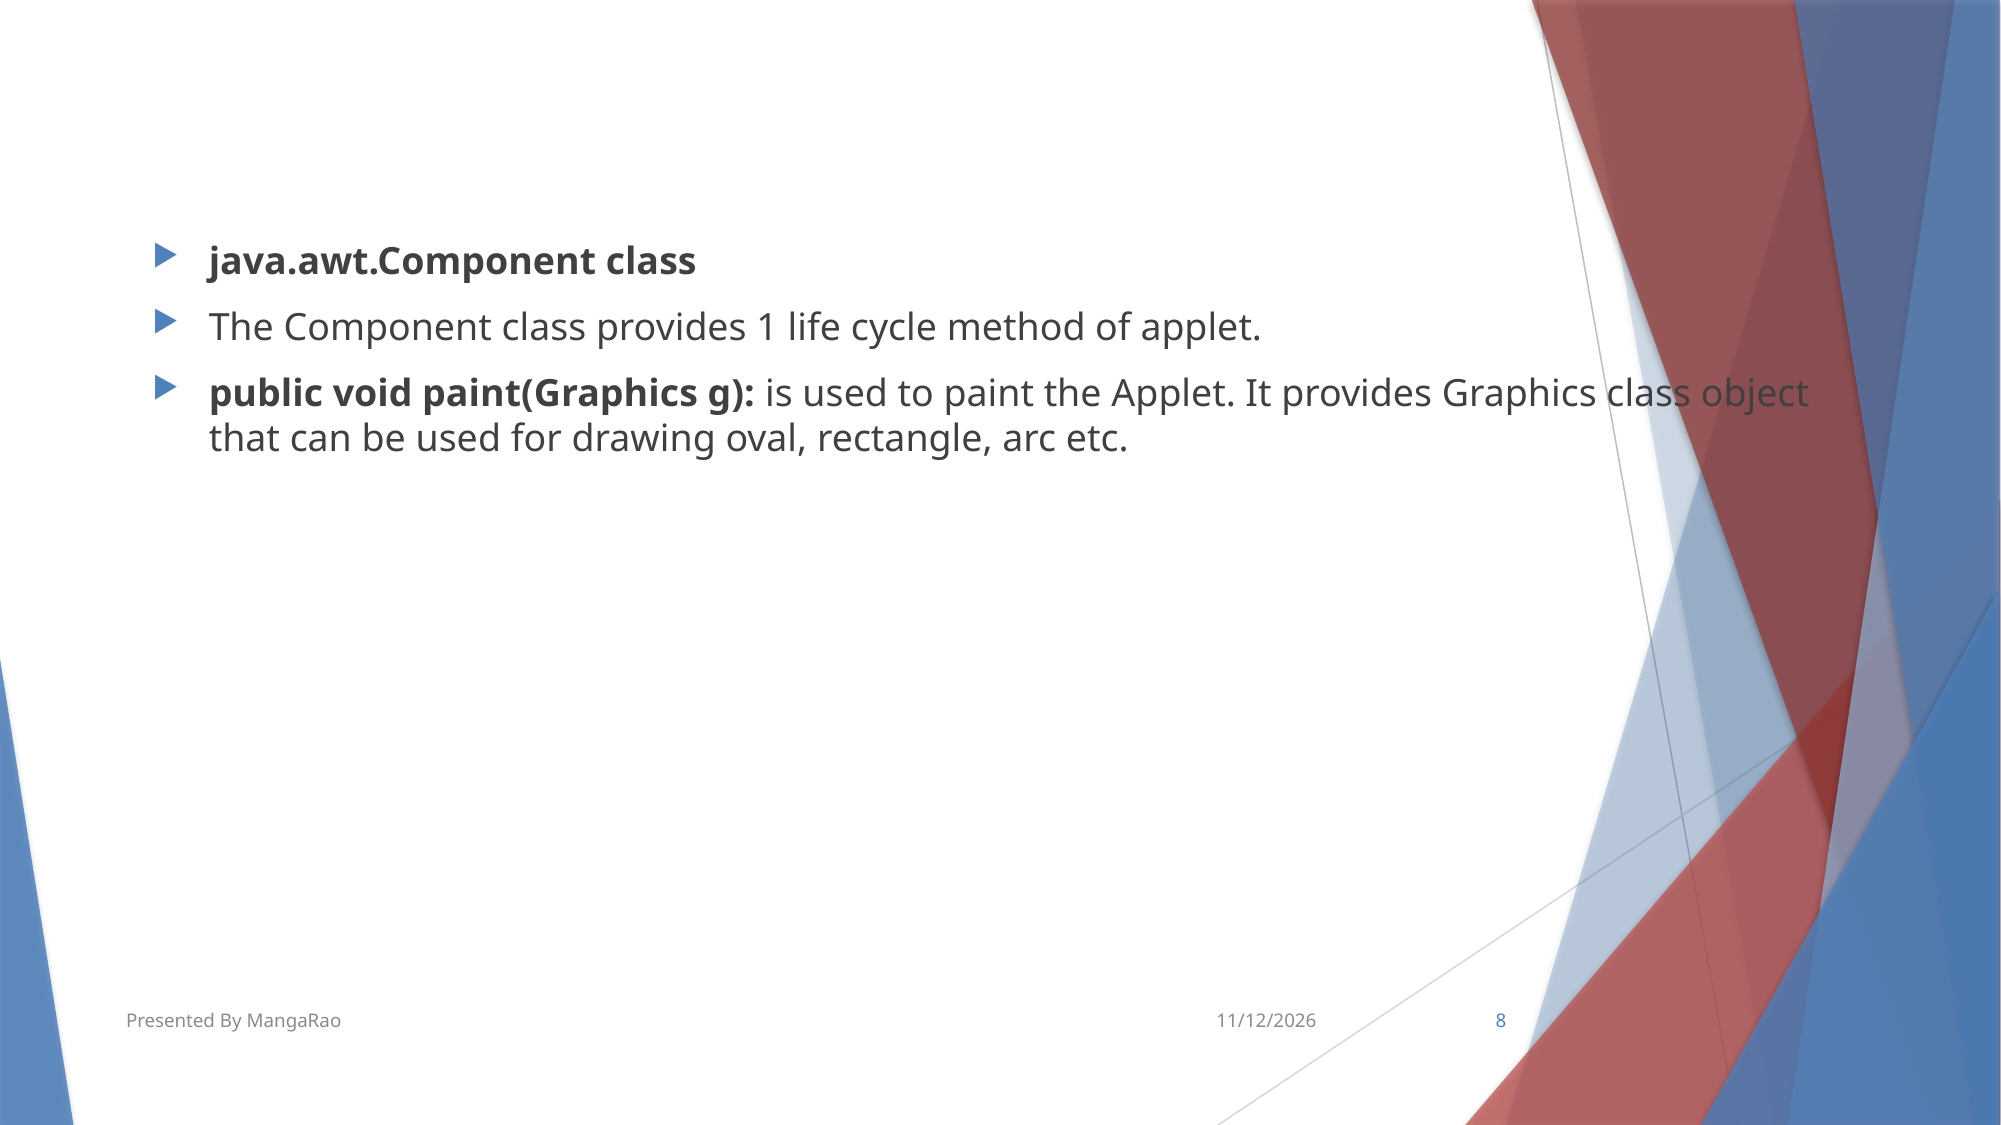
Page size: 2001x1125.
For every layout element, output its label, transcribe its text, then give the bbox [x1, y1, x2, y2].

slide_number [1181, 991, 1332, 1051]
slide_number 8 [1409, 991, 1522, 1051]
list java.awt.Component class The Component class provides 1 life cycle method of applet. public void paint(Graphics g): is used to paint the Applet. It provides Graphics class object that can be used for drawing oval, rectangle, arc etc. [137, 229, 1863, 1014]
footer Presented By MangaRao [111, 991, 1145, 1051]
